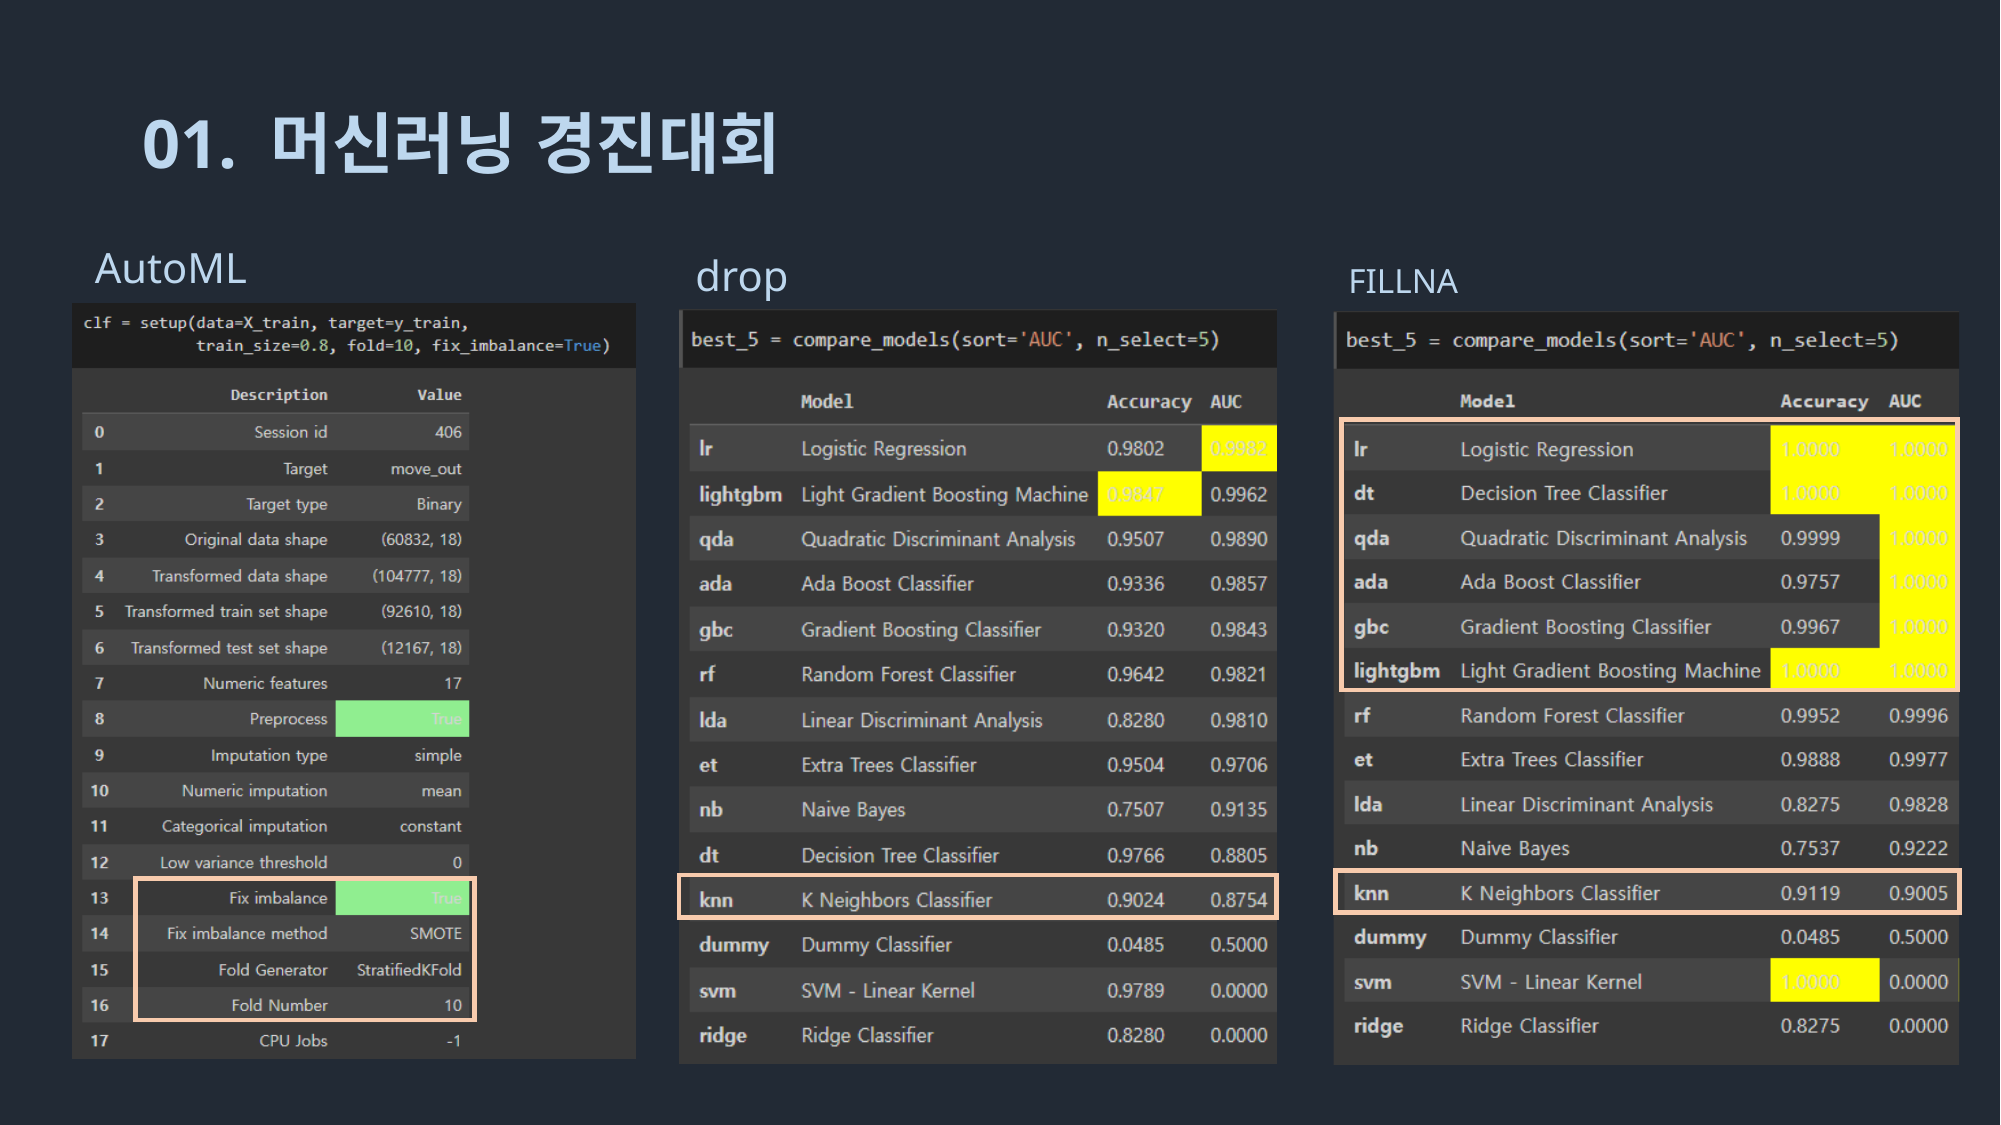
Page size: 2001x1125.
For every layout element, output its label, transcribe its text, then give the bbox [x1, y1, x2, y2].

picture [1333, 311, 1960, 1065]
text_box 01. 머신러닝 경진대회 [127, 54, 868, 190]
text_box FILLNA [1333, 233, 1681, 308]
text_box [678, 217, 1277, 1064]
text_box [72, 209, 636, 1059]
